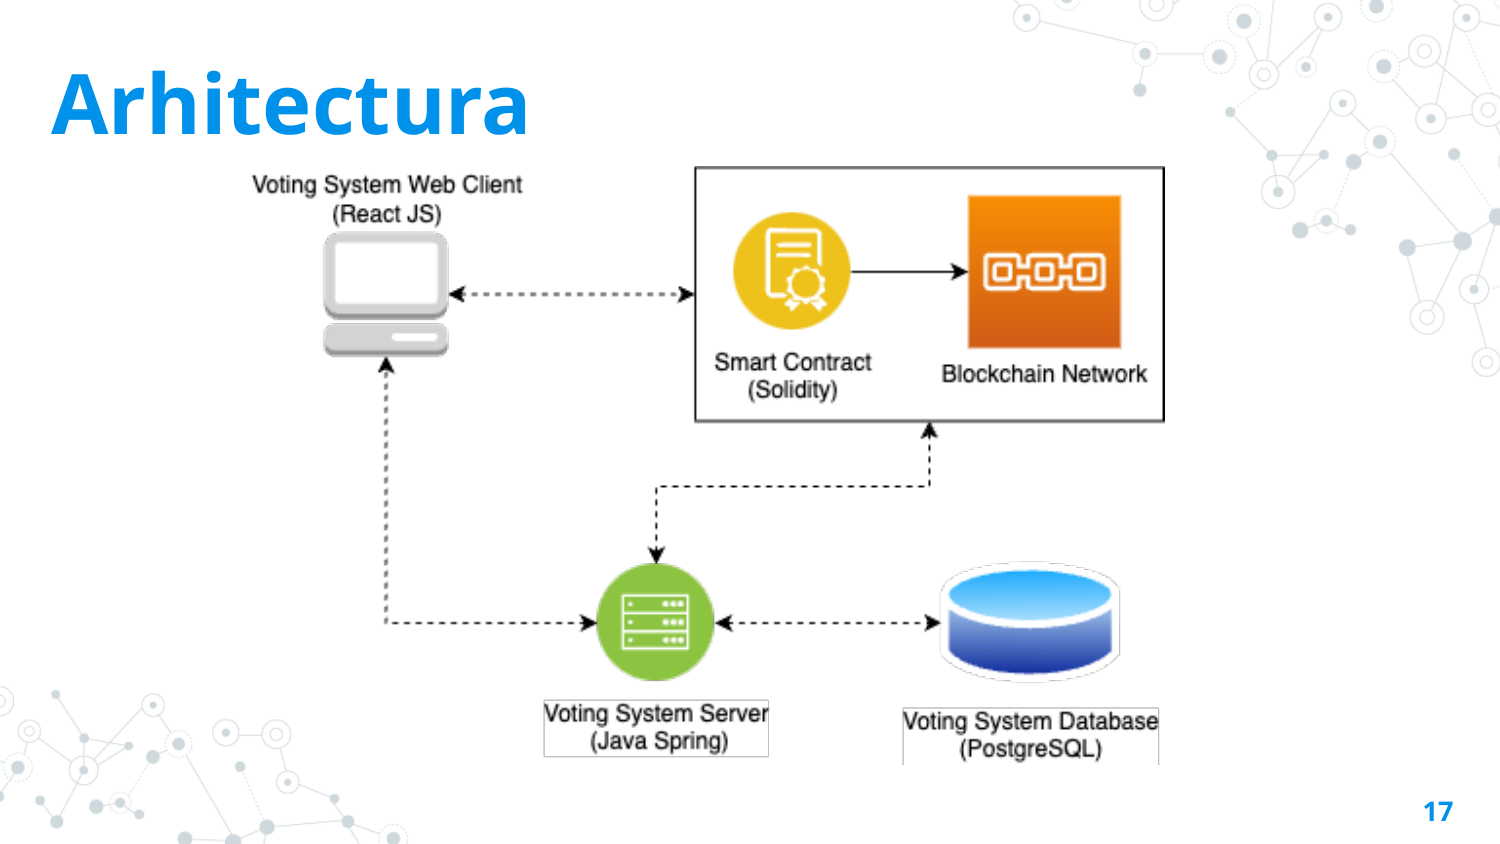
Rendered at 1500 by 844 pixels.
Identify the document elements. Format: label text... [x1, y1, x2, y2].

slide_number 17 [1378, 779, 1469, 844]
picture [0, 0, 1500, 844]
text_box Arhitectura [36, 51, 1279, 167]
